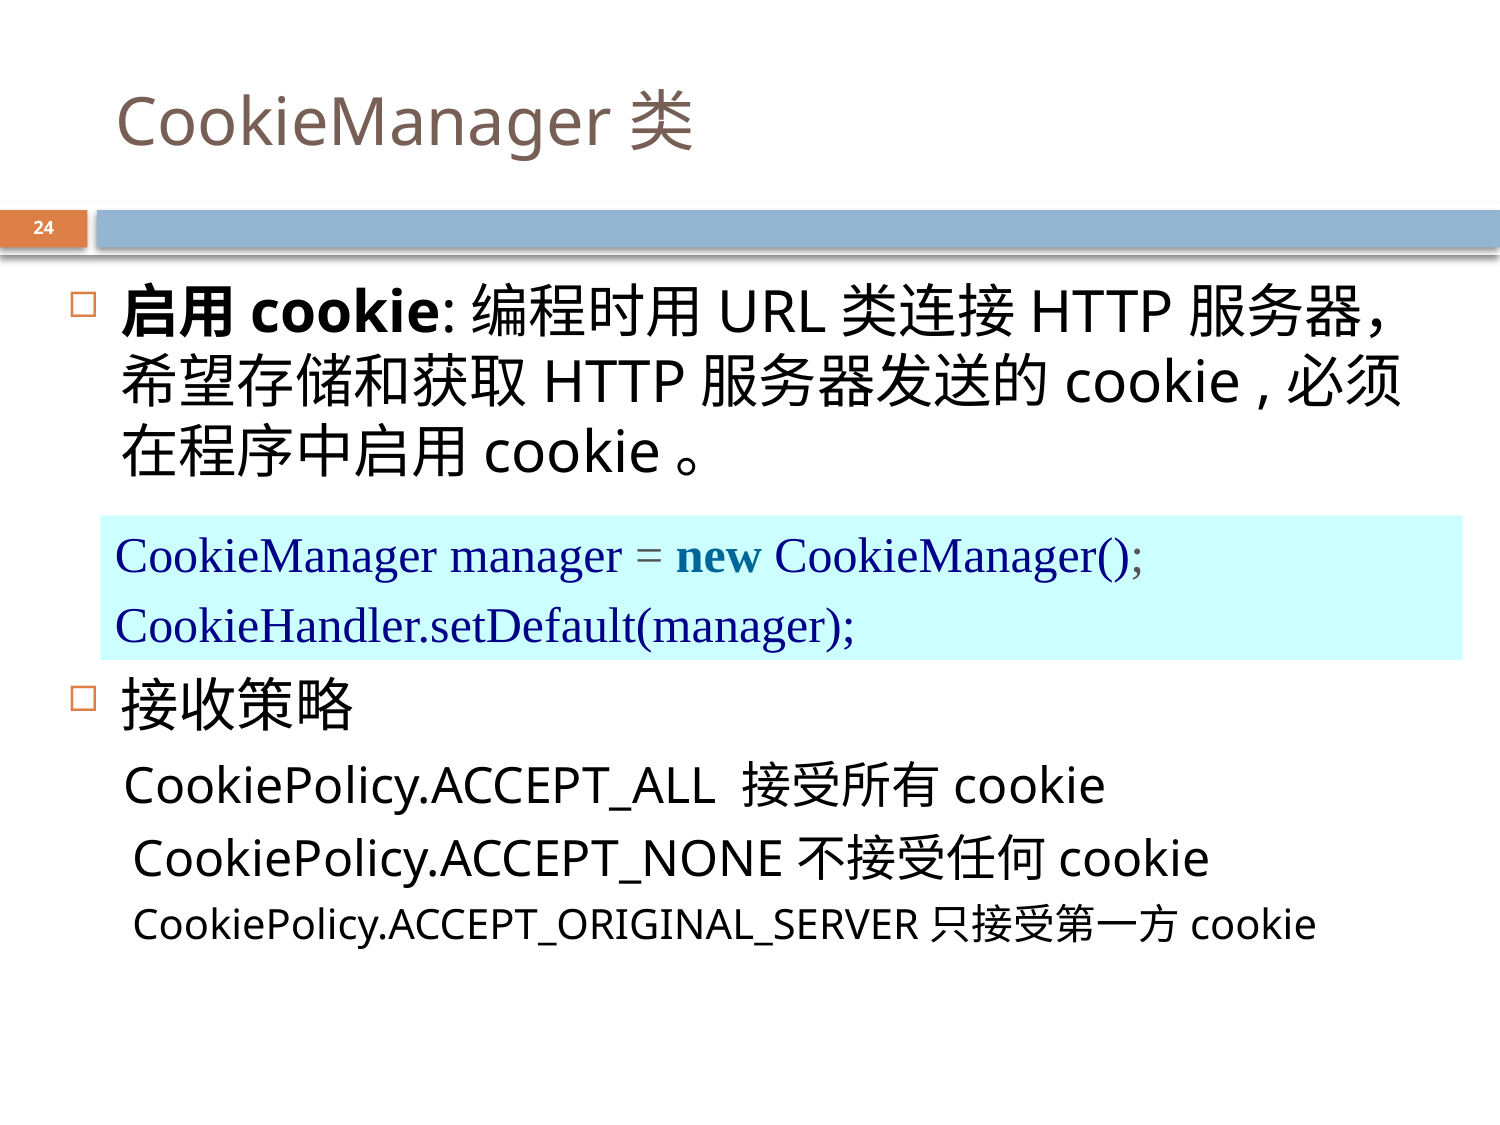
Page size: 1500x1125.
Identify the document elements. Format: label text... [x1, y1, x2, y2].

text_box CookieManager manager = new CookieManager(); CookieHandler.setDefault(manager); [100, 515, 1463, 660]
slide_number 24 [0, 208, 88, 249]
title CookieManager类 [100, 37, 1438, 200]
list 启用cookie:编程时用URL类连接HTTP服务器，希望存储和获取HTTP服务器发送的cookie ,必须在程序中启用cookie。 接收策略 CookiePolicy.ACCEPT_ALL 接受所有cookie CookiePolicy.ACCEPT_NONE不接受任何cookie CookiePolicy.ACCEPT_ORIGINAL_SERVER只接受第一方cookie [53, 267, 1466, 1006]
